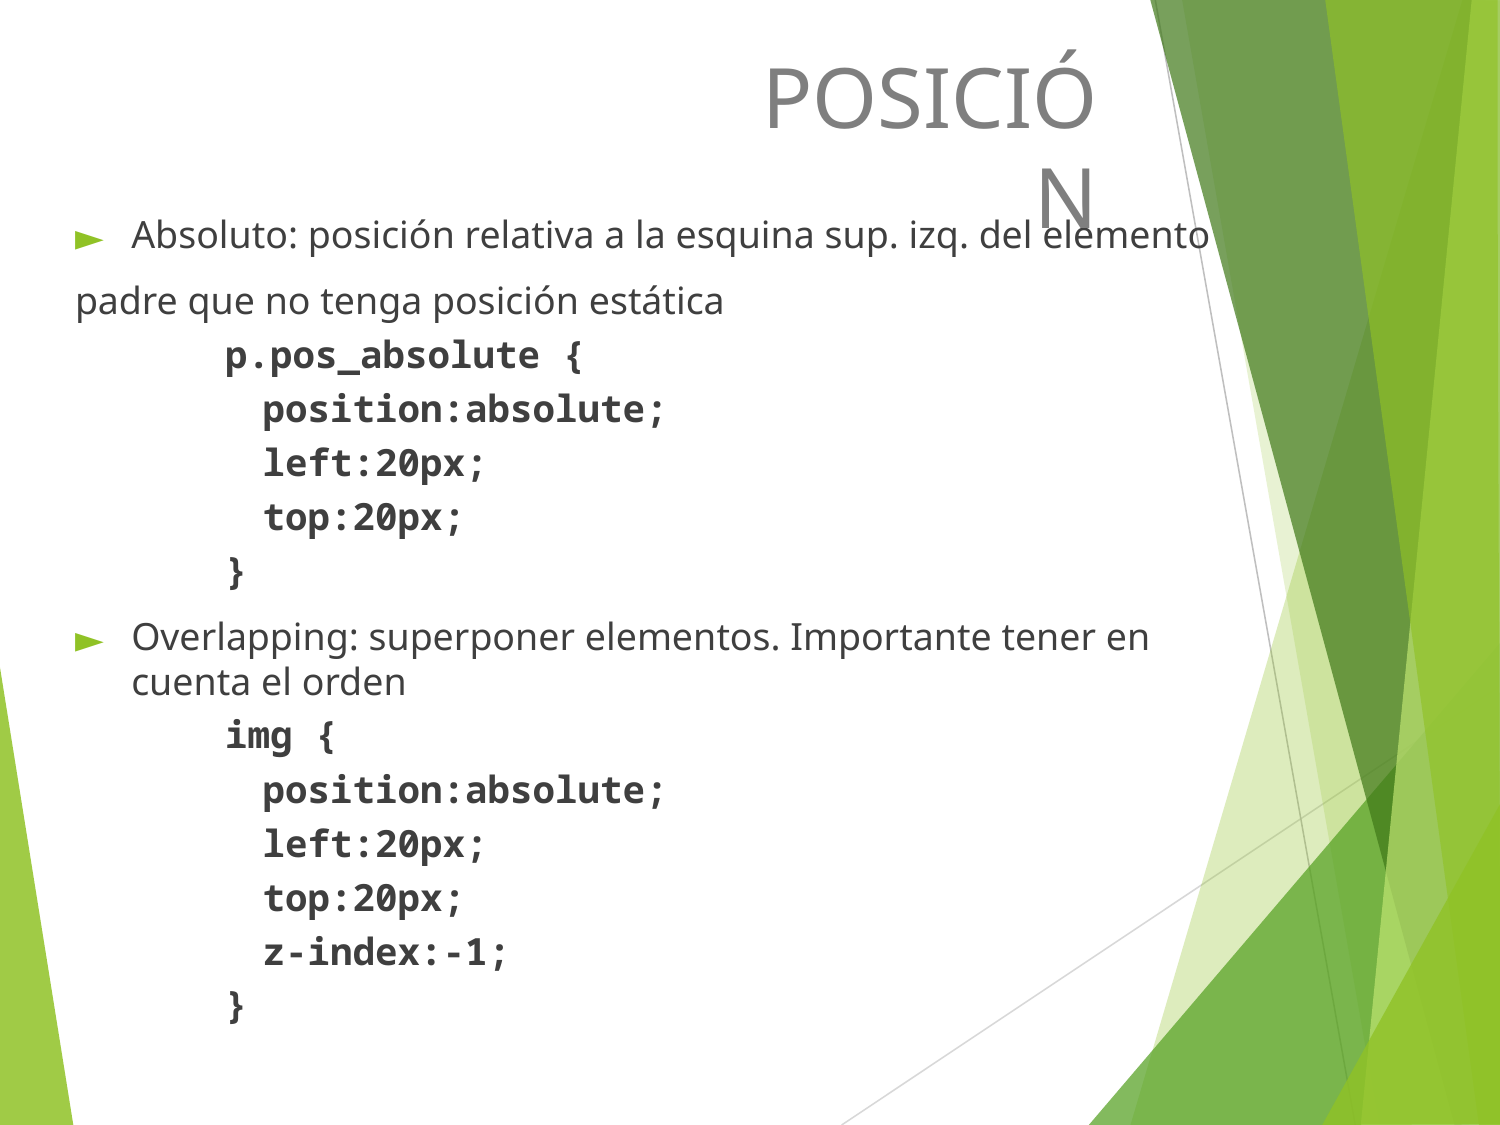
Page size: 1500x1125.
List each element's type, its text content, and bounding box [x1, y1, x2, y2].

text_box POSICIÓN [703, 37, 1113, 253]
list Absoluto: posición relativa a la esquina sup. izq. del elemento padre que no tenga posición estática p.pos_absolute { position:absolute; left:20px; top:20px; } Overlapping: superponer elementos. Importante tener en cuenta el orden img { position:absolute; left:20px; top:20px; z-index:-1; } [75, 149, 1275, 1088]
